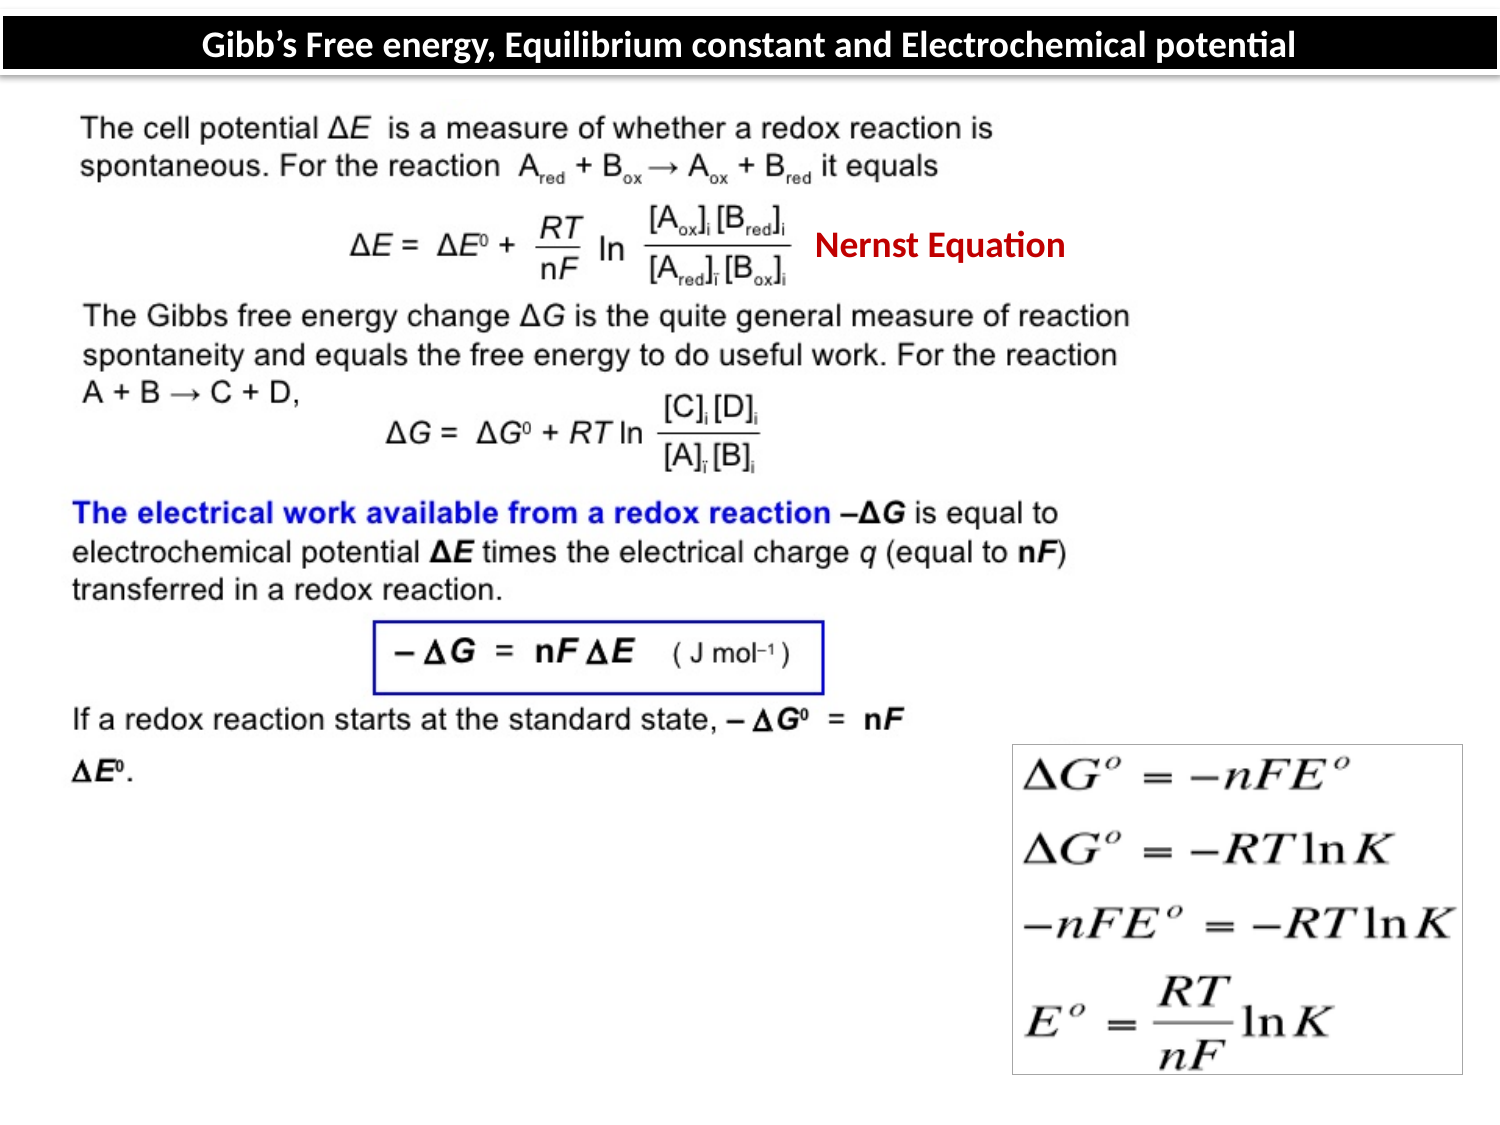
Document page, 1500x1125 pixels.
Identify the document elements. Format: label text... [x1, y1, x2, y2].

picture [12, 99, 1463, 1076]
text_box Gibb’s Free energy, Equilibrium constant and Electrochemical potential [0, 9, 1500, 75]
